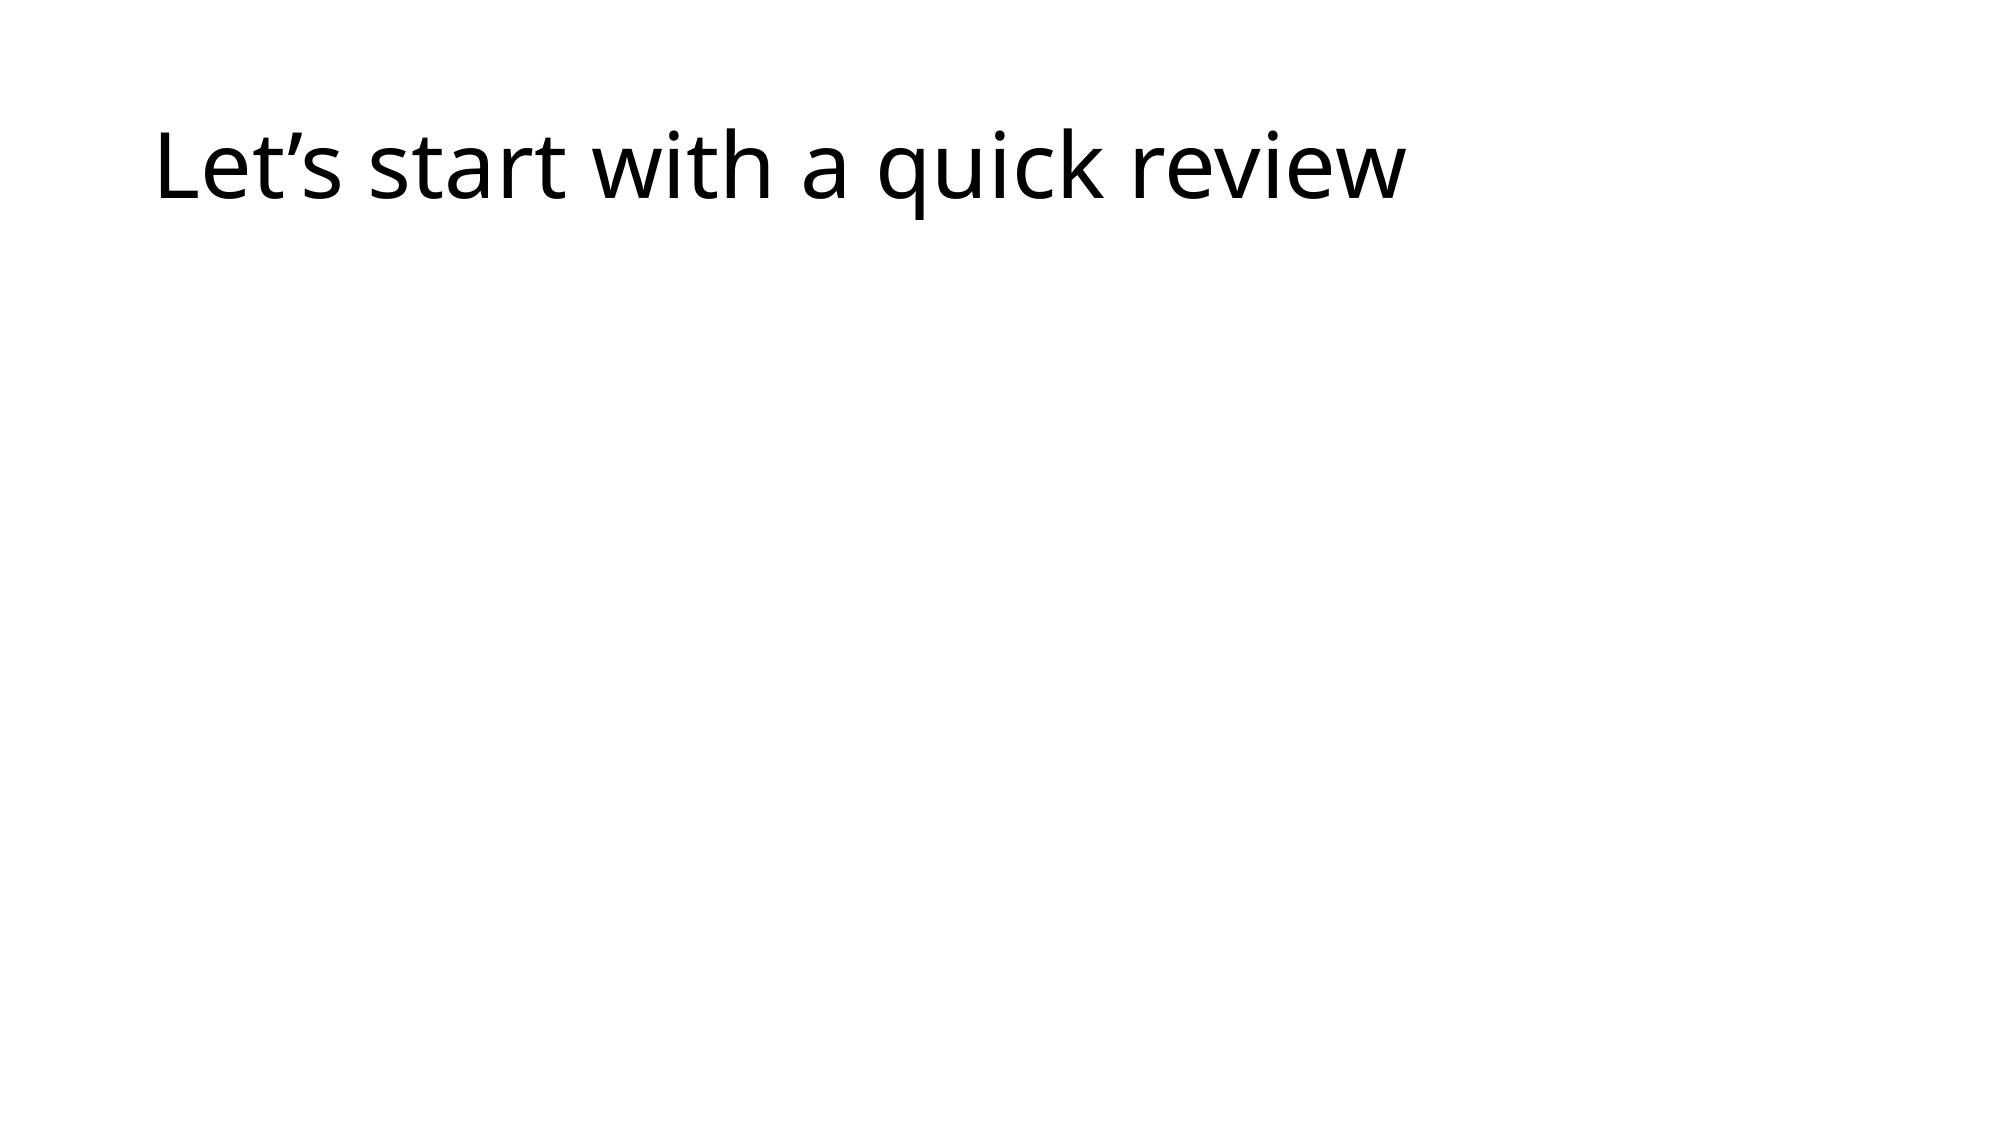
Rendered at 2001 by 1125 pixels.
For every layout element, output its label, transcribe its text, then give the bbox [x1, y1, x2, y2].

title Let’s start with a quick review [137, 59, 1863, 278]
